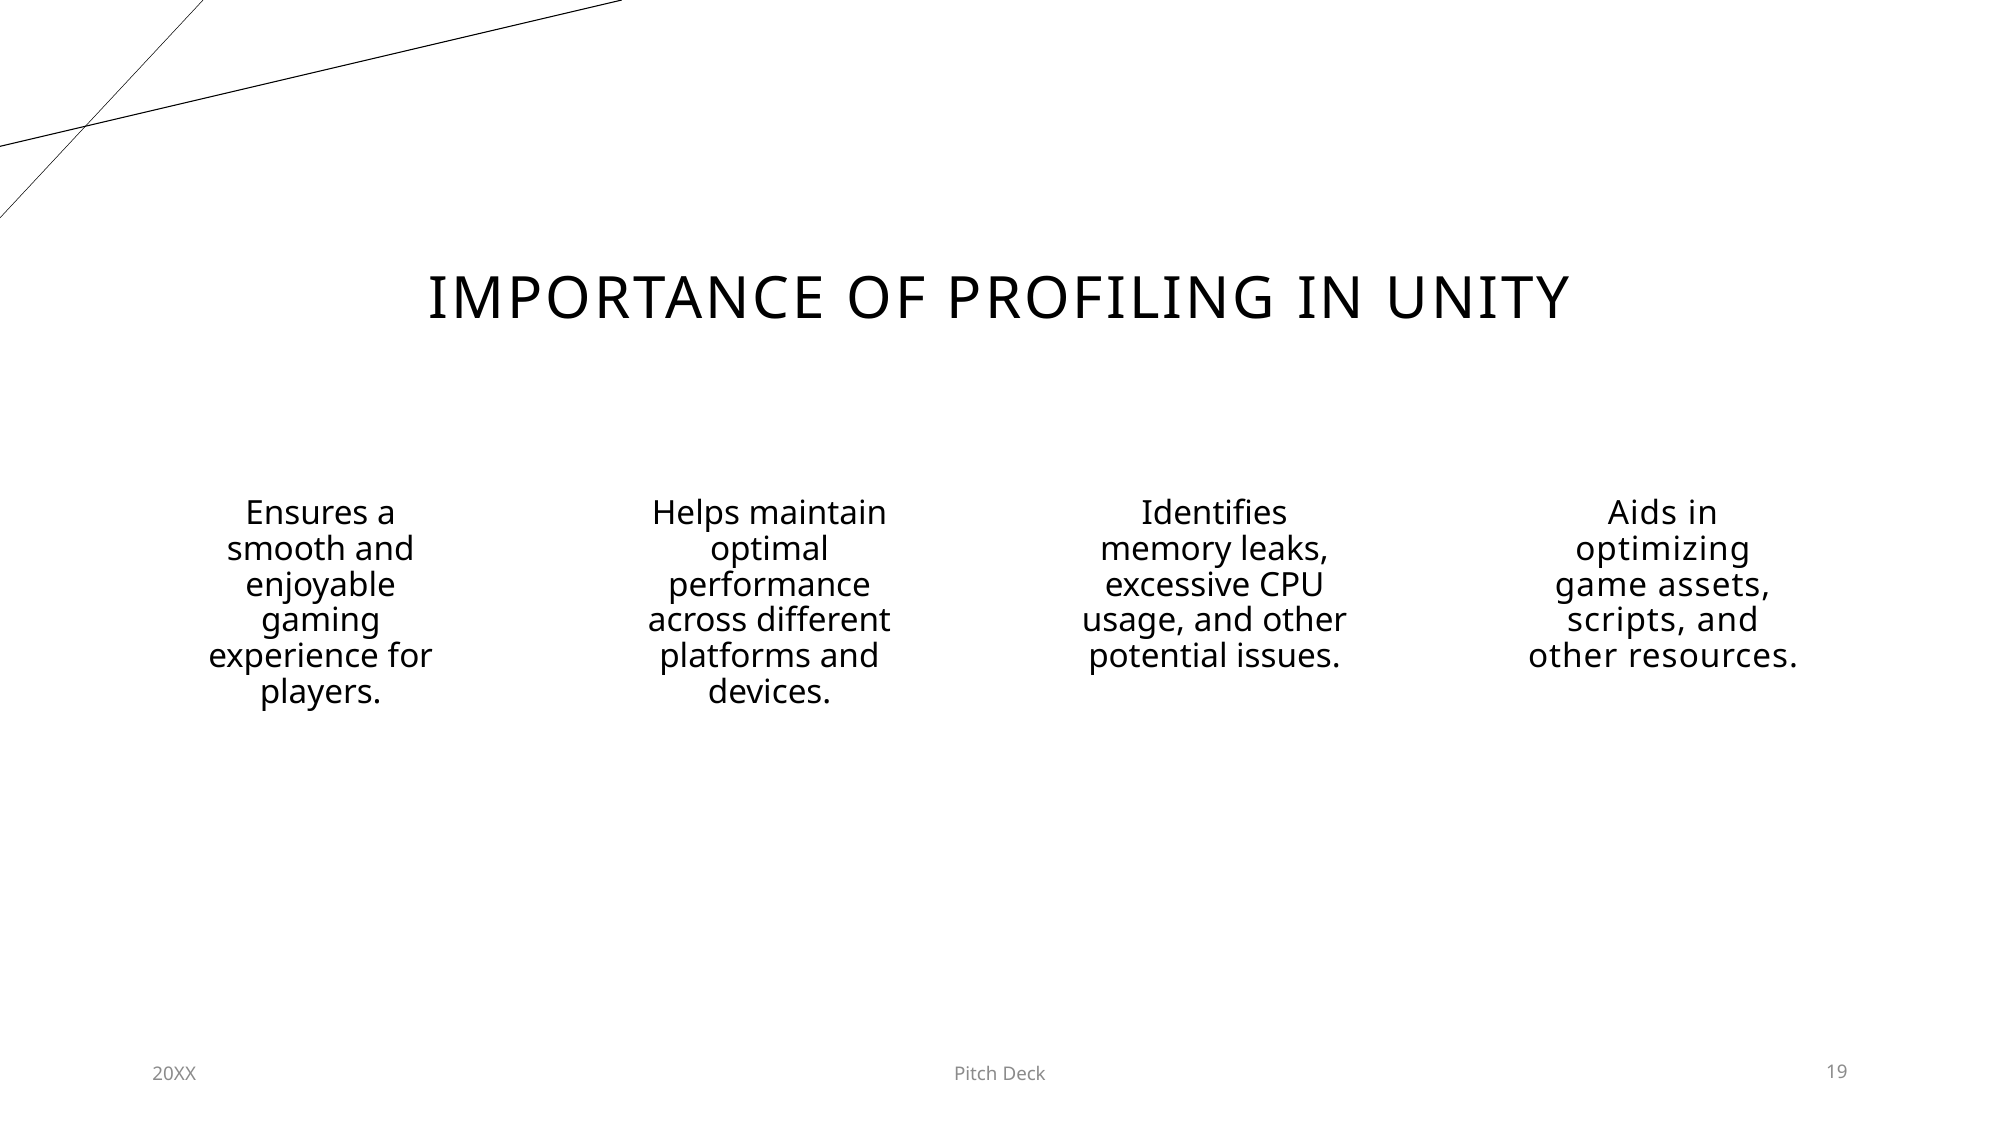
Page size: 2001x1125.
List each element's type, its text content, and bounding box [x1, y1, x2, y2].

list Ensures a smooth and enjoyable gaming experience for players. [168, 488, 474, 762]
list Identifies memory leaks, excessive CPU usage, and other potential issues. [1062, 488, 1367, 762]
slide_number 20XX [137, 1042, 588, 1103]
text_box Aids in optimizing game assets, scripts, and other resources. [1511, 488, 1816, 762]
list Helps maintain optimal performance across different platforms and devices. [617, 488, 922, 762]
slide_number 19 [1412, 1042, 1863, 1103]
title Importance of Profiling in Unity [309, 191, 1691, 409]
footer Pitch Deck [662, 1042, 1338, 1103]
